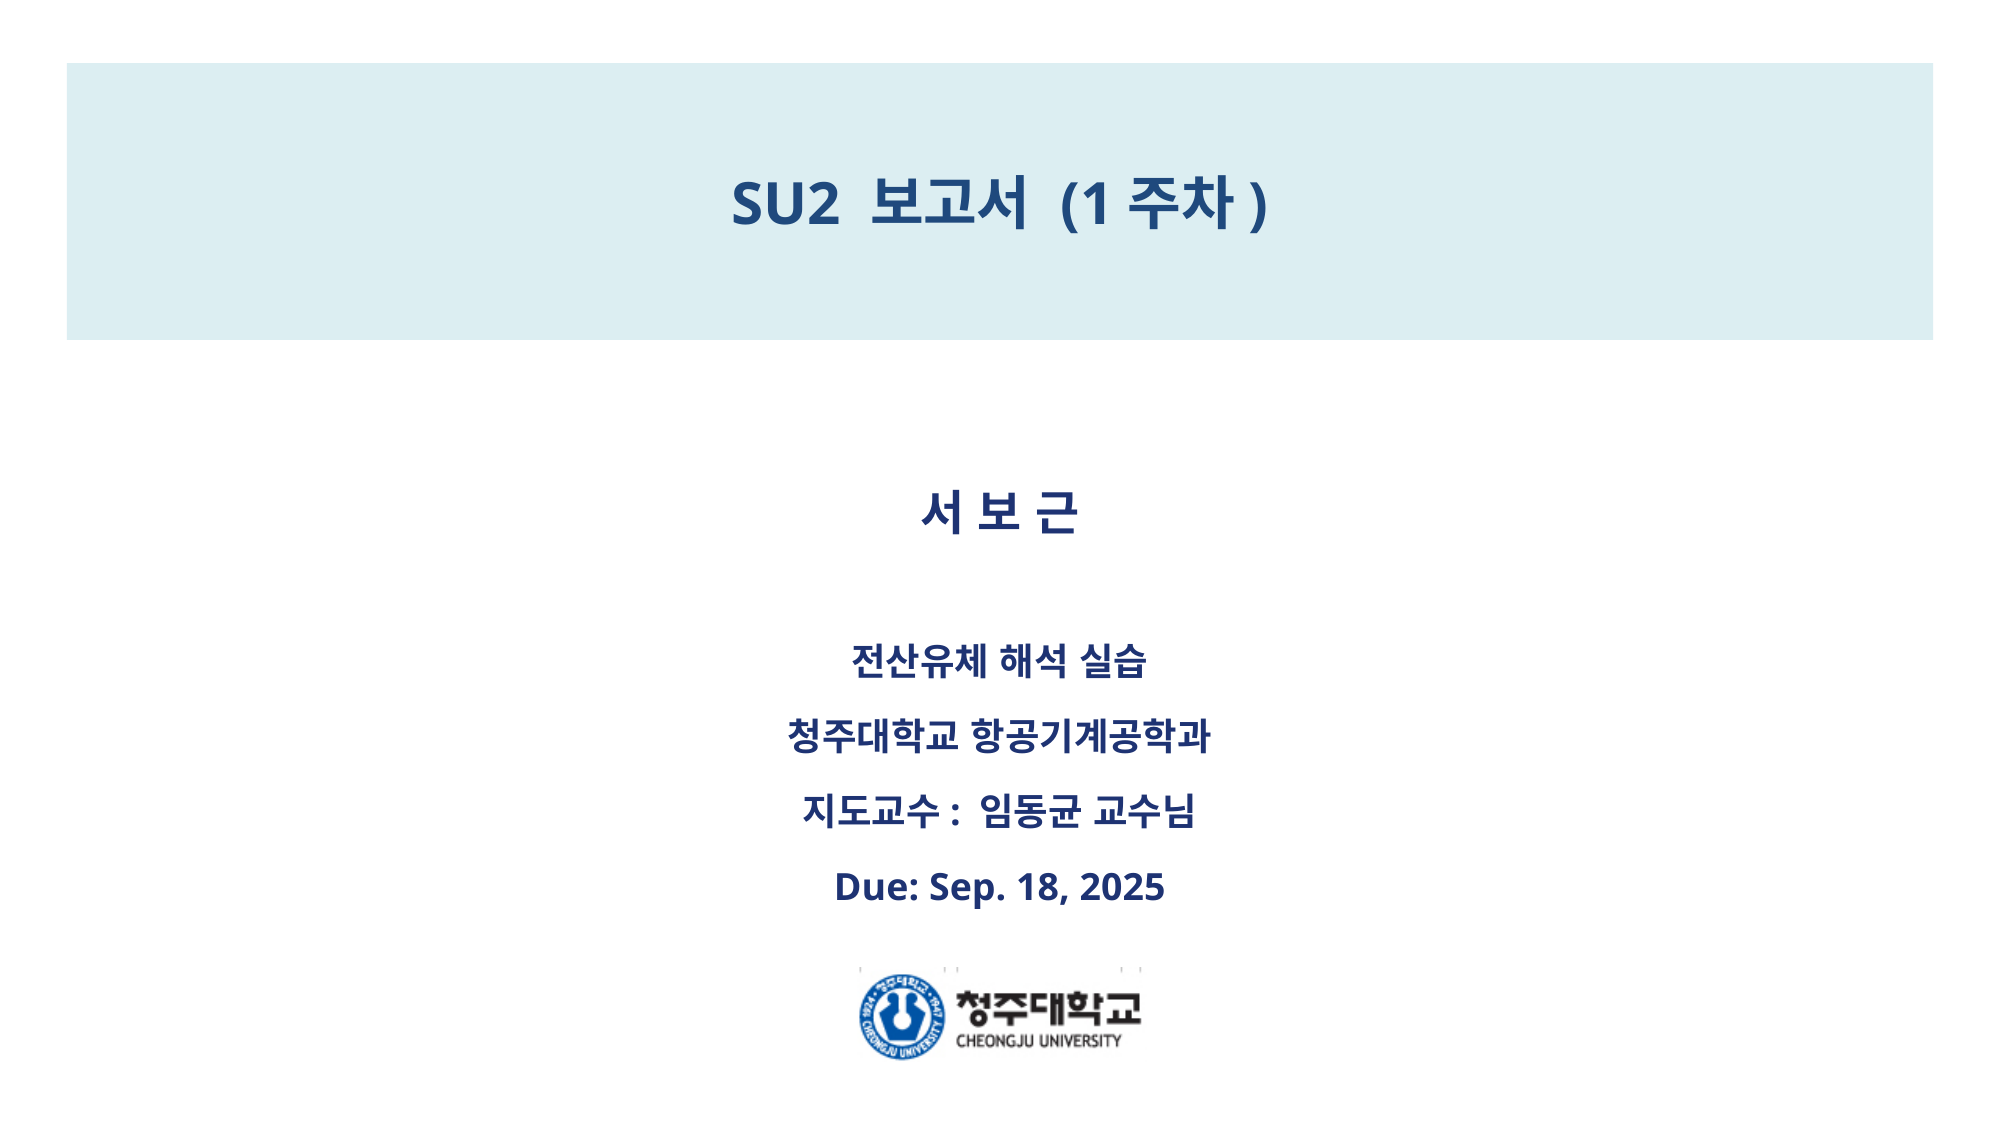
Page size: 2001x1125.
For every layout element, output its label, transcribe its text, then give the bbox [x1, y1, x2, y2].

list 전산유체 해석 실습 청주대학교 항공기계공학과 지도교수: 임동균 교수님 Due: Sep. 18, 2025 [477, 651, 1523, 907]
picture [853, 967, 1147, 1062]
title SU2 보고서 (1주차) [65, 61, 1936, 342]
list 서 보 근 [477, 446, 1523, 651]
